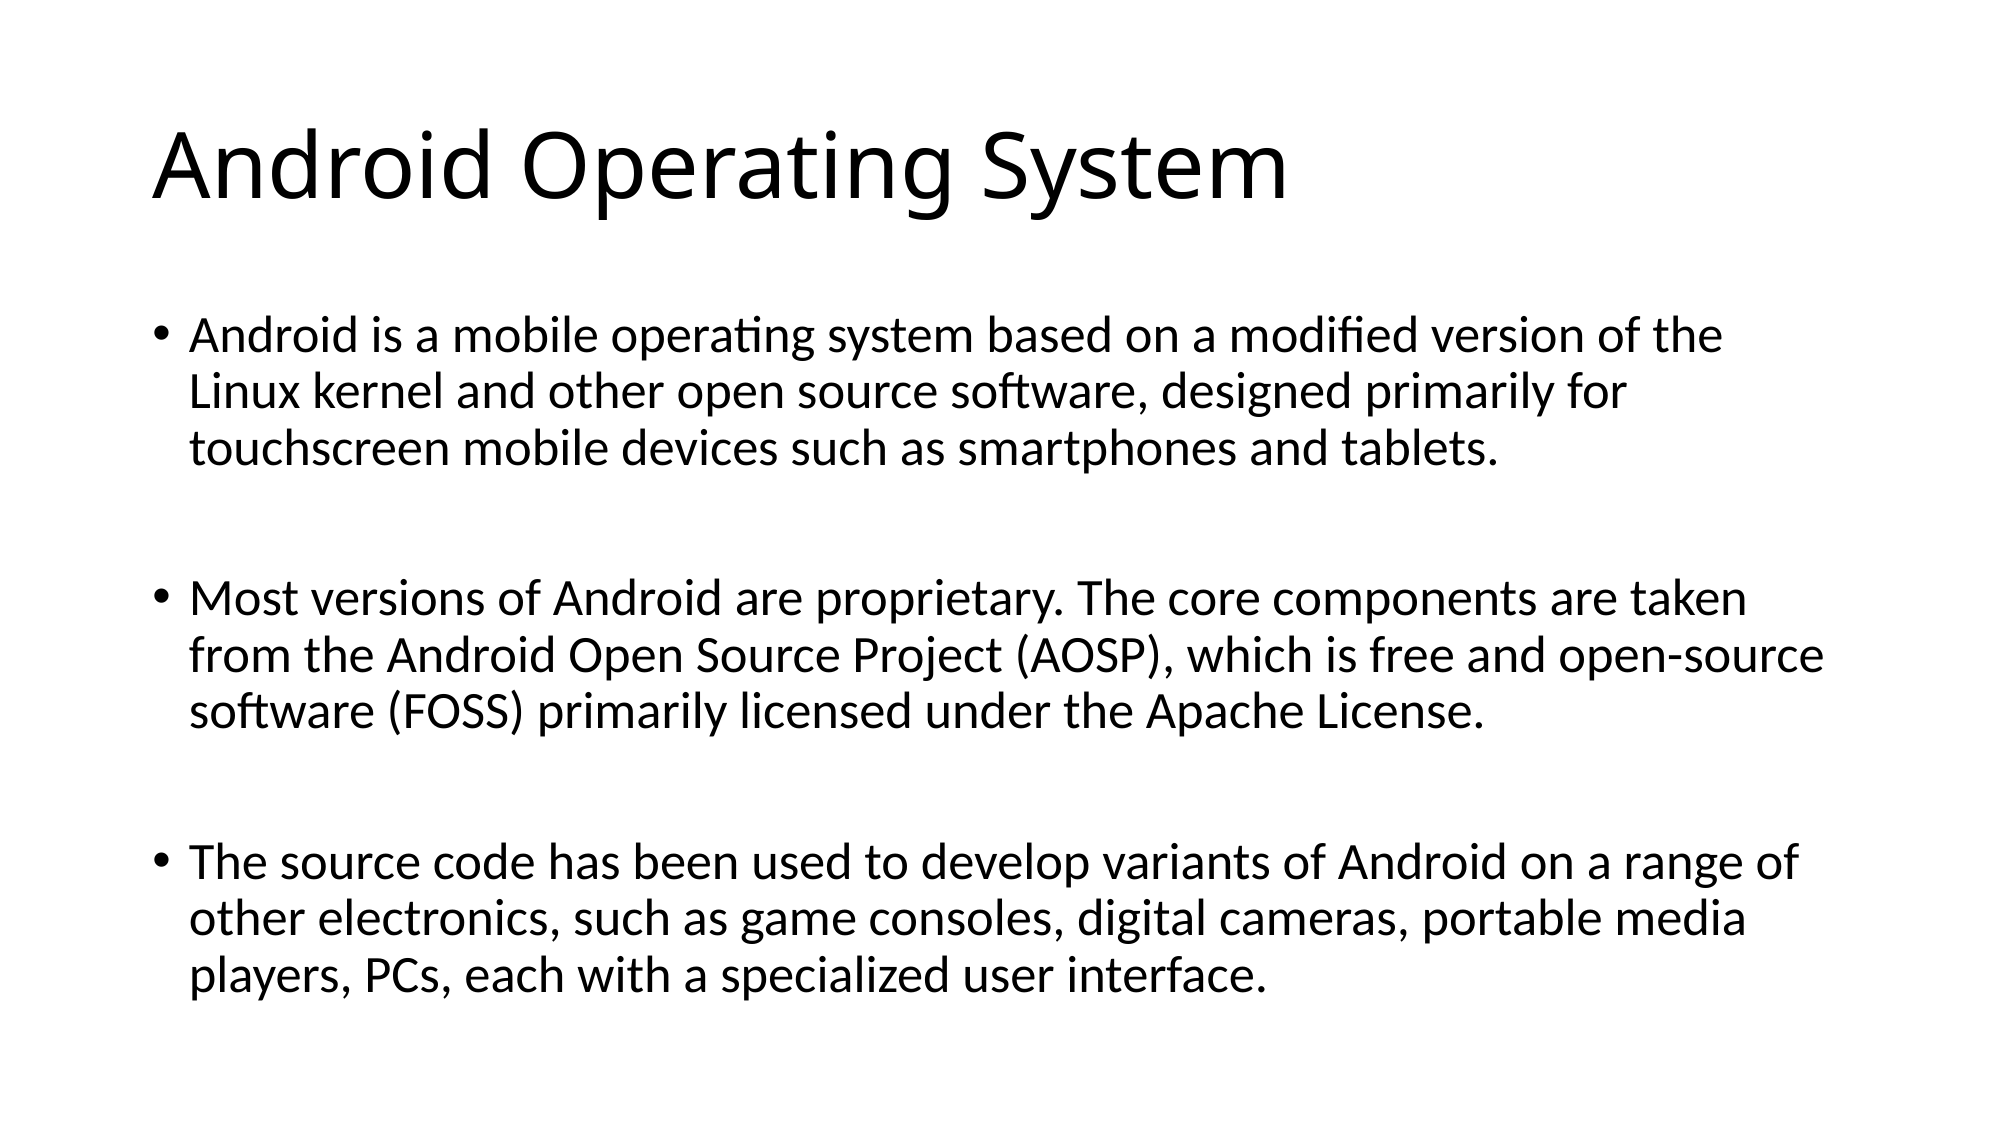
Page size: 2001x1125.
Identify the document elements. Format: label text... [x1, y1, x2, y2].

list Android is a mobile operating system based on a modified version of the Linux kernel and other open source software, designed primarily for touchscreen mobile devices such as smartphones and tablets. Most versions of Android are proprietary. The core components are taken from the Android Open Source Project (AOSP), which is free and open-source software (FOSS) primarily licensed under the Apache License. The source code has been used to develop variants of Android on a range of other electronics, such as game consoles, digital cameras, portable media players, PCs, each with a specialized user interface. [137, 299, 1863, 1014]
title Android Operating System [137, 59, 1863, 278]
